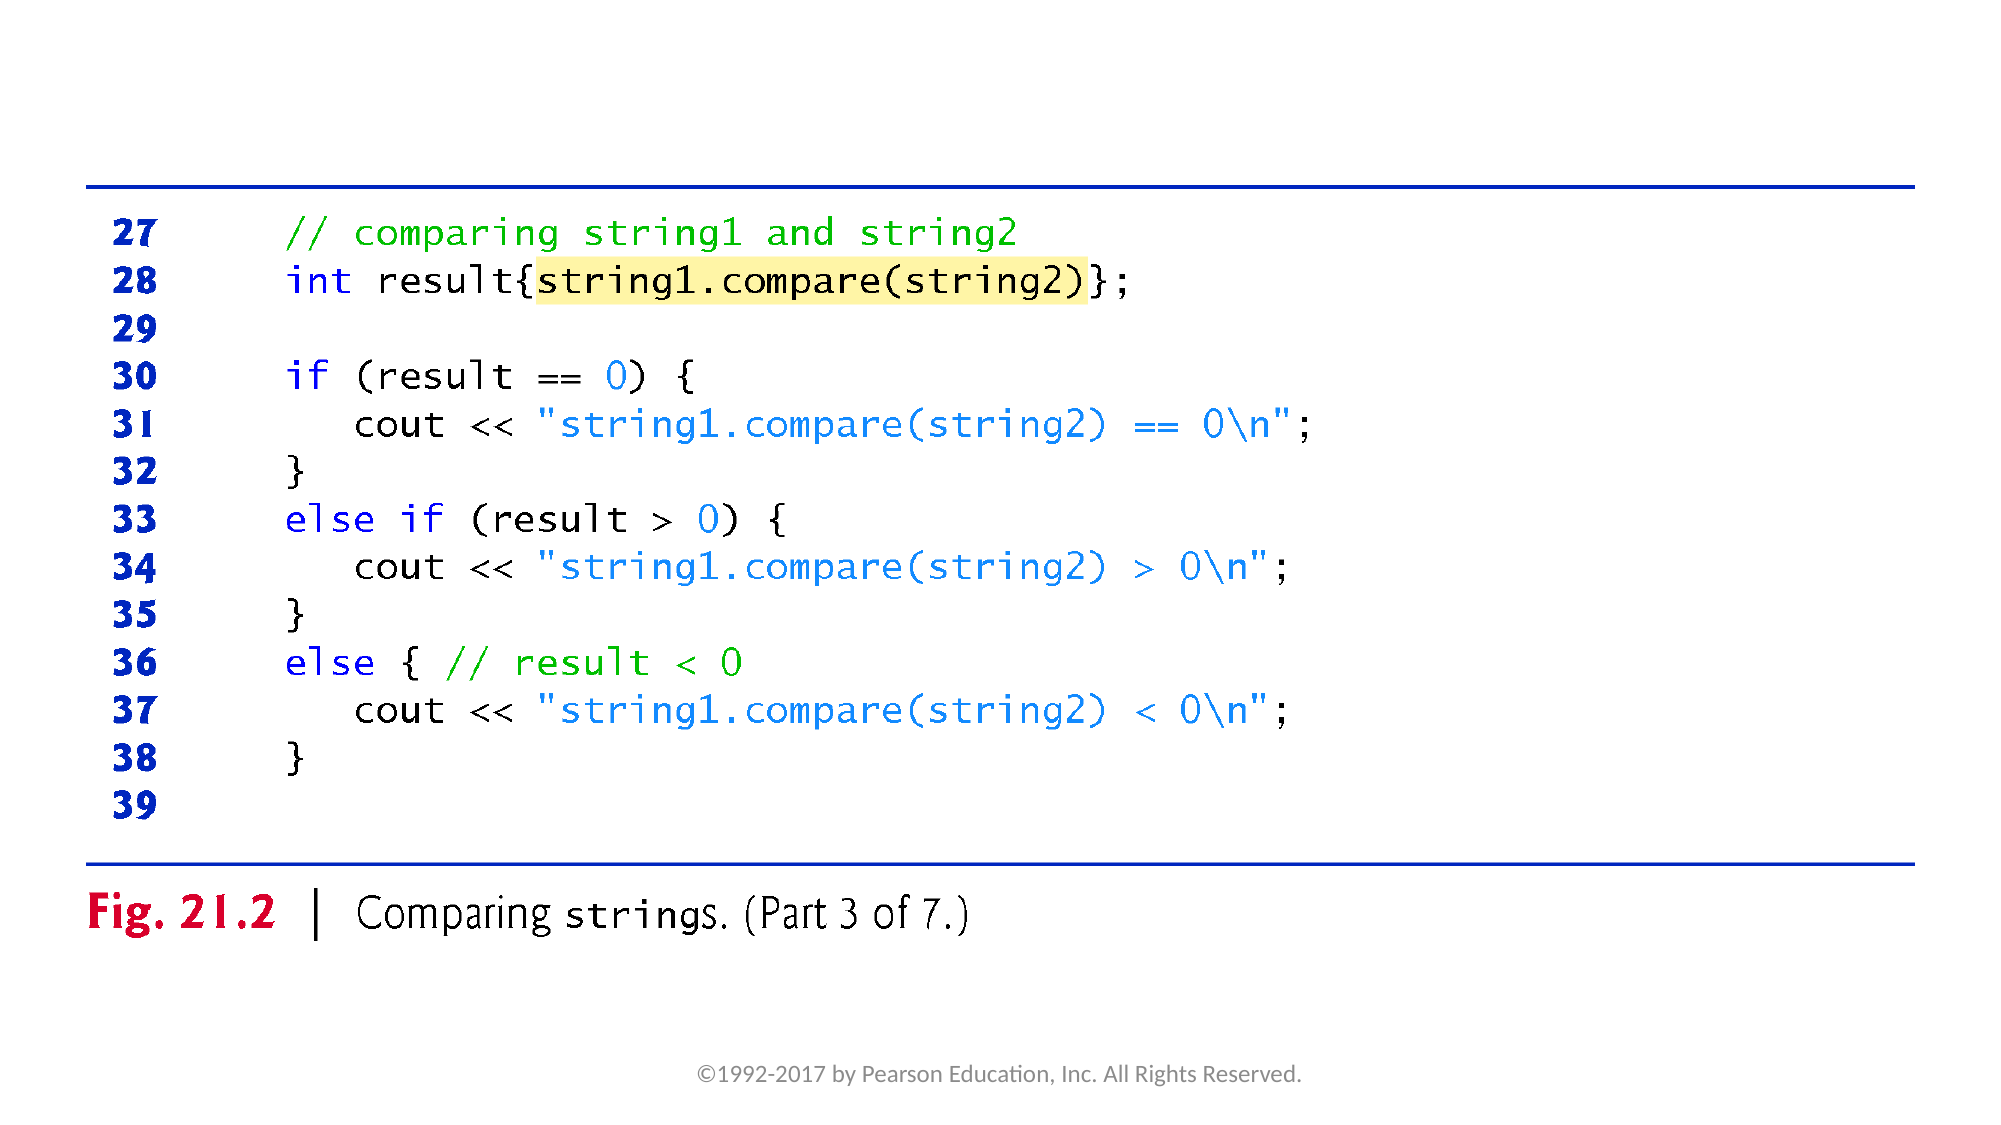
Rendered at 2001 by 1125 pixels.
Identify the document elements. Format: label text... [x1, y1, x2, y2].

footer ©1992-2017 by Pearson Education, Inc. All Rights Reserved. [662, 1042, 1338, 1103]
picture [0, 99, 2000, 1026]
